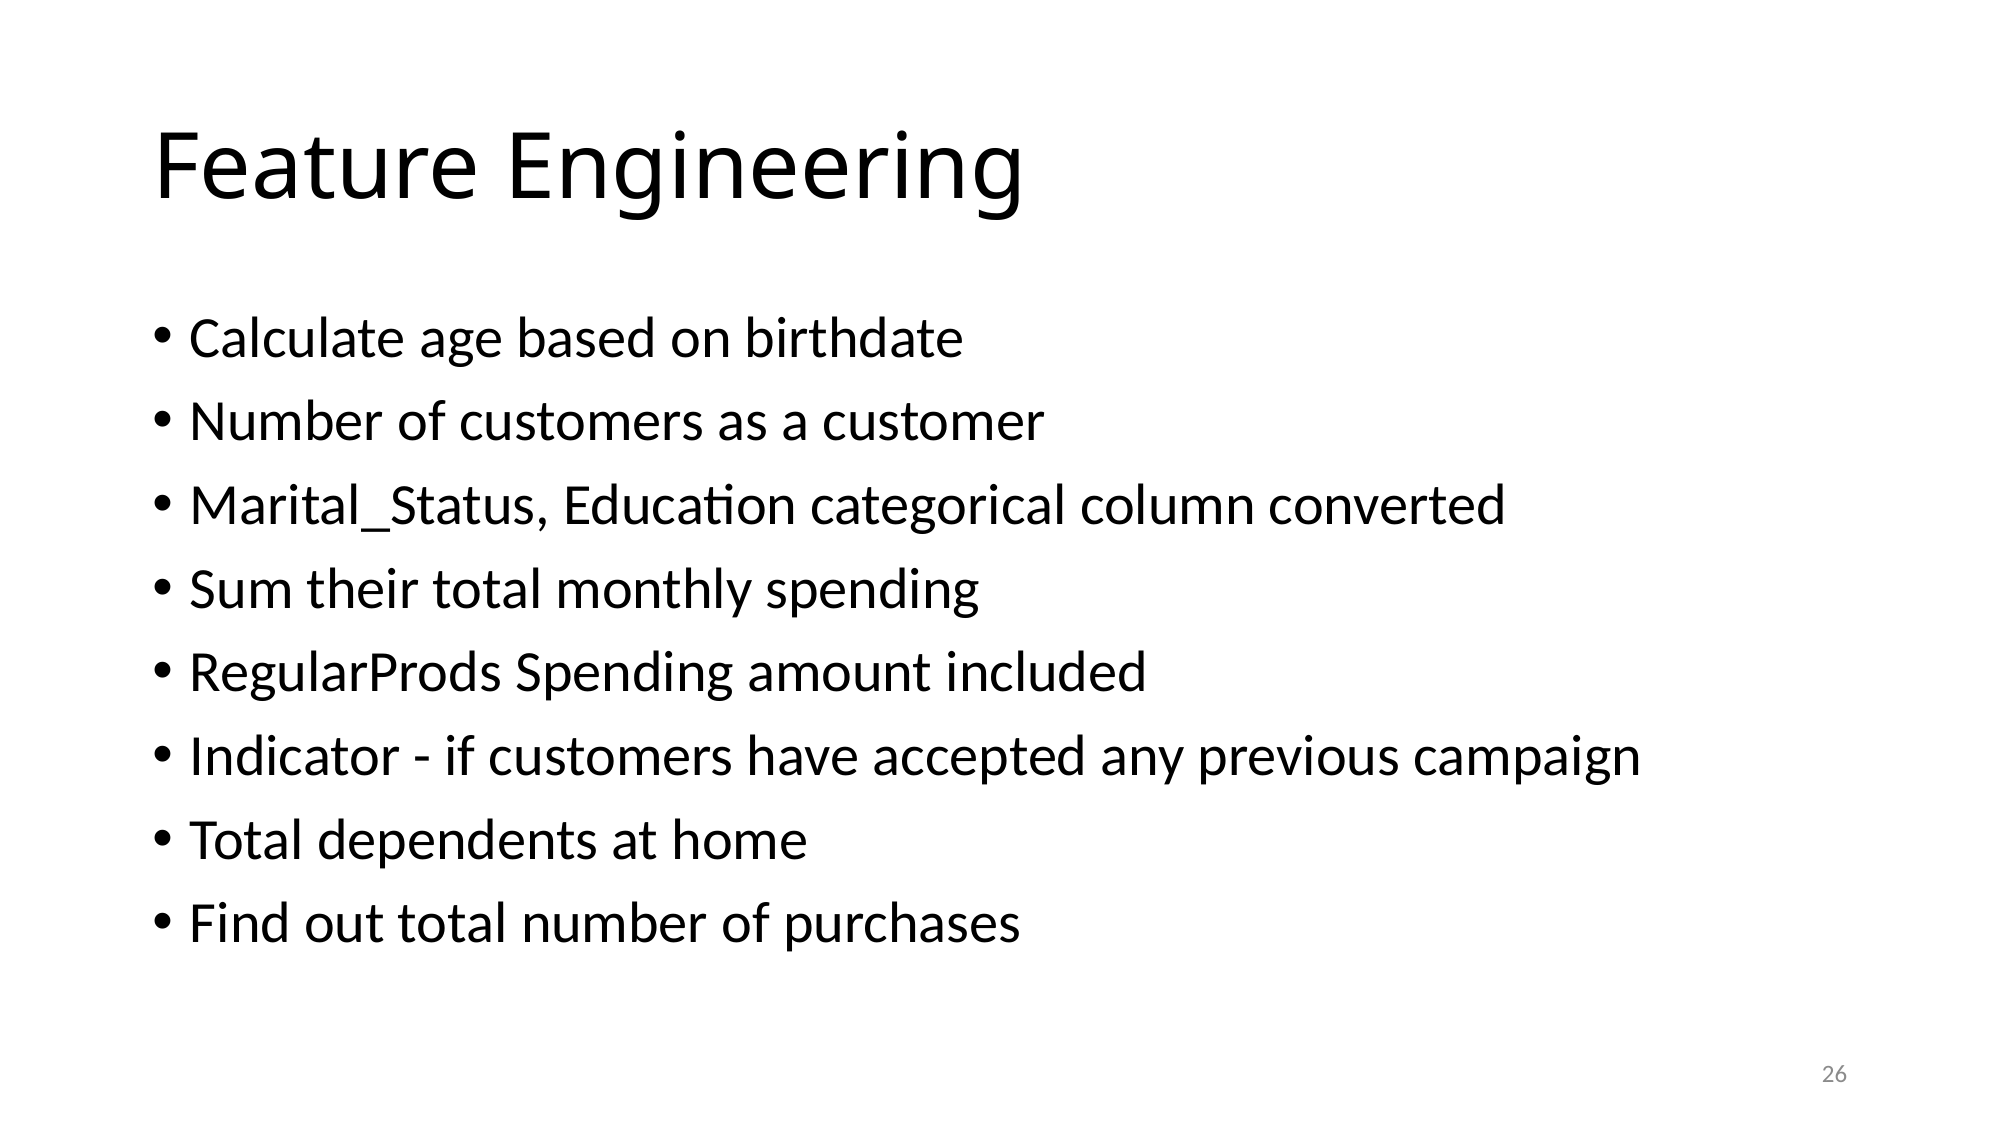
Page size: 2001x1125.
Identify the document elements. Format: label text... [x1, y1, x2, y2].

slide_number 26 [1412, 1042, 1863, 1103]
title Feature Engineering [137, 59, 1863, 278]
list Calculate age based on birthdate Number of customers as a customer Marital_Status, Education categorical column converted Sum their total monthly spending RegularProds Spending amount included Indicator - if customers have accepted any previous campaign Total dependents at home Find out total number of purchases [137, 299, 1863, 1014]
